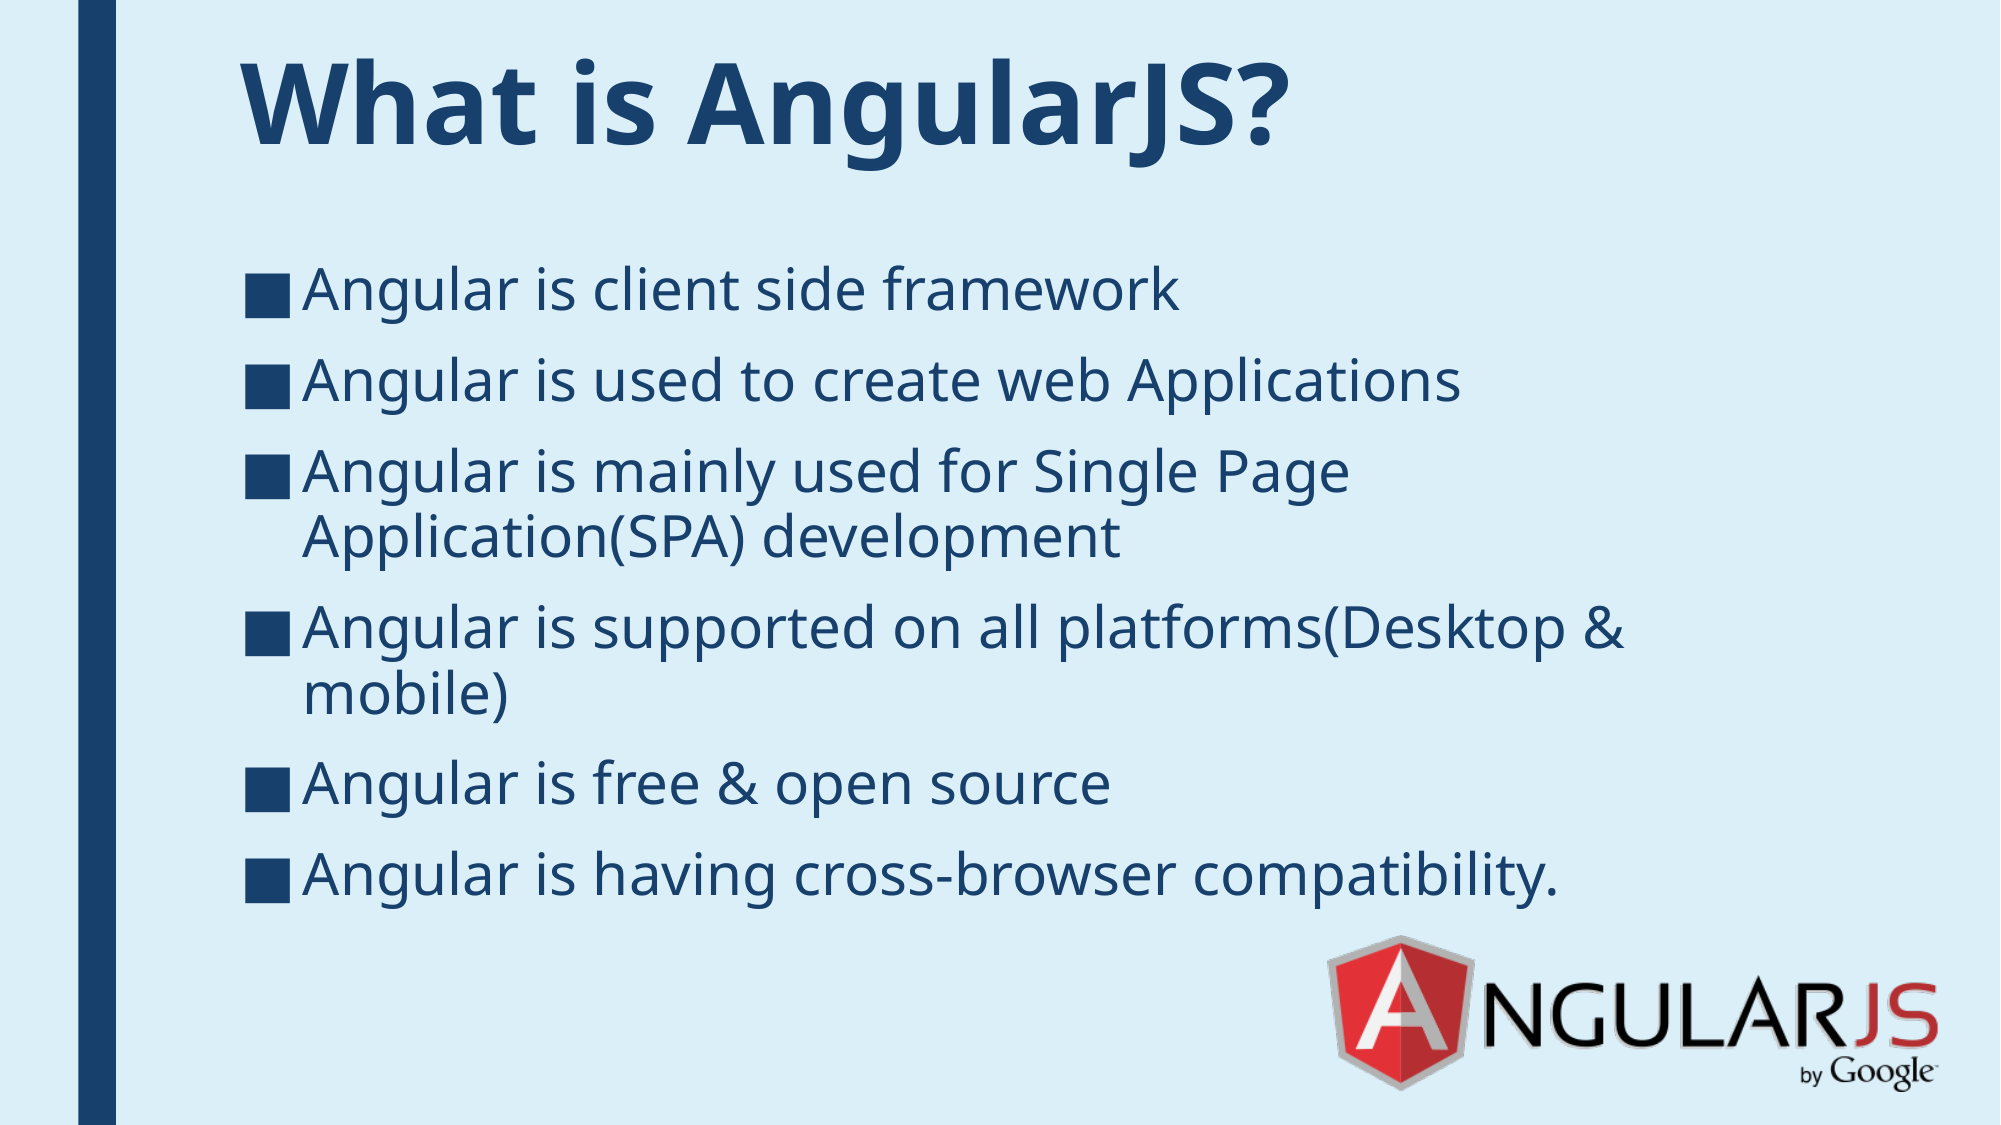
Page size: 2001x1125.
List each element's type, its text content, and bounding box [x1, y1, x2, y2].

title What is AngularJS? [225, 41, 1800, 250]
list Angular is client side framework Angular is used to create web Applications Angular is mainly used for Single Page Application(SPA) development Angular is supported on all platforms(Desktop & mobile) Angular is free & open source Angular is having cross-browser compatibility. [225, 250, 1800, 1010]
picture [1318, 935, 1945, 1092]
